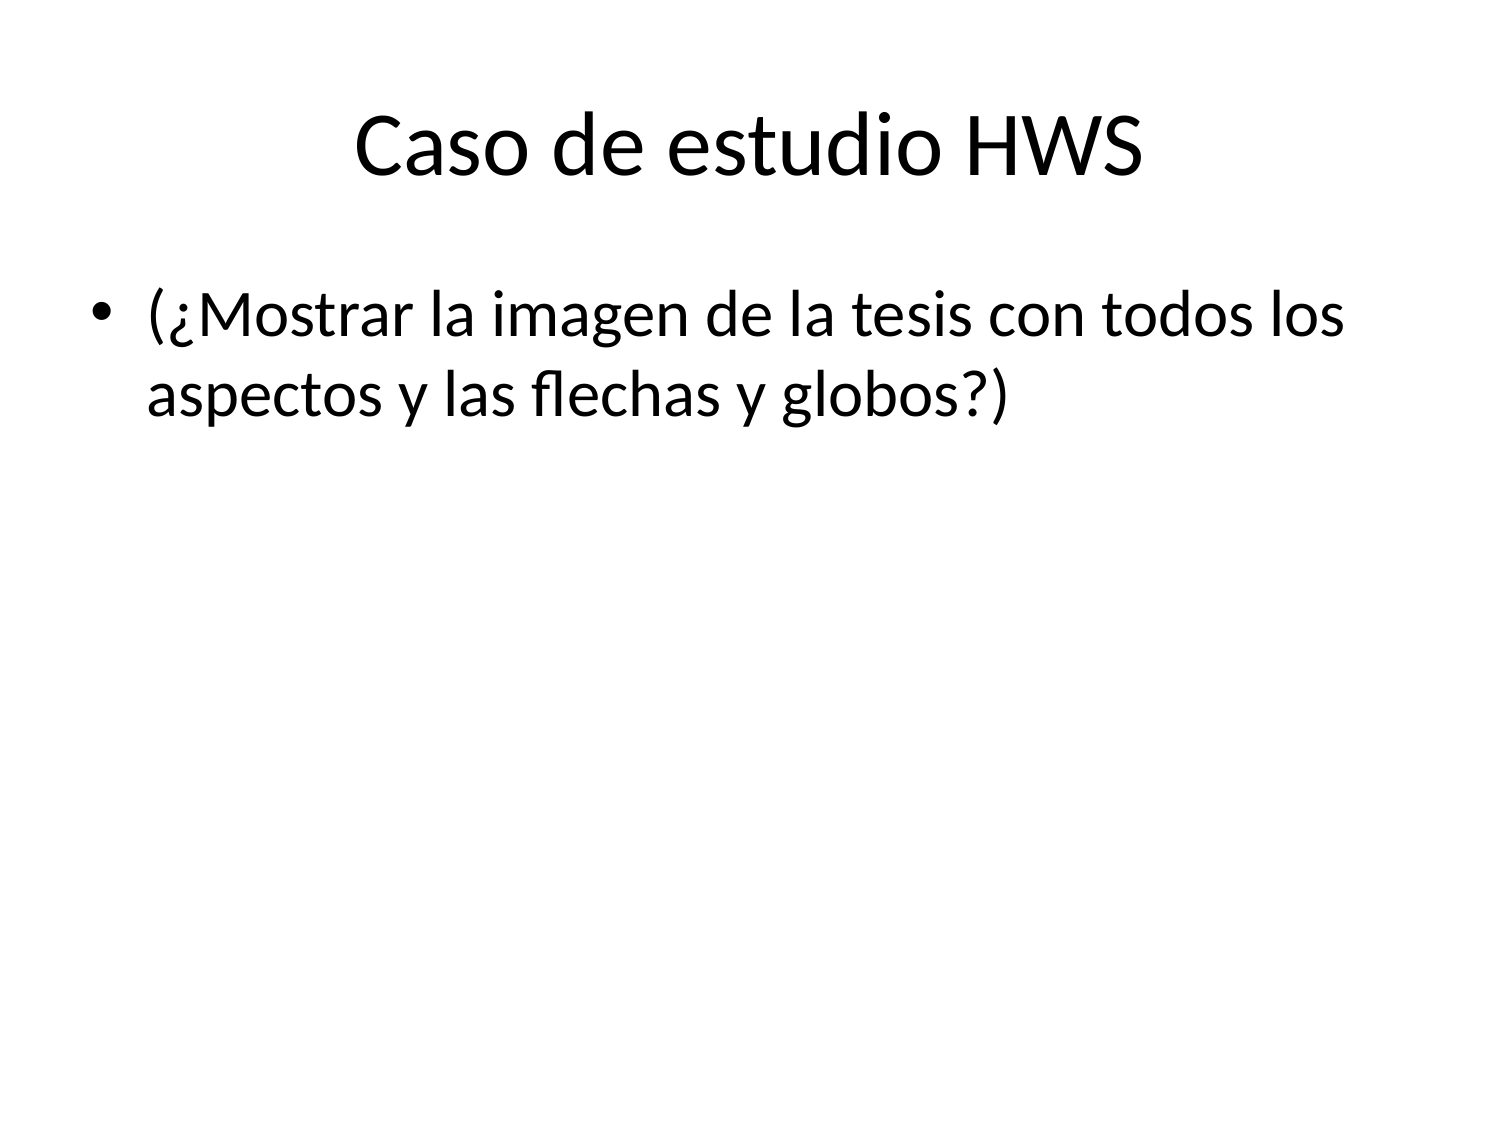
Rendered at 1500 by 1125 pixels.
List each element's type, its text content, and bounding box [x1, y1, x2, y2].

list (¿Mostrar la imagen de la tesis con todos los aspectos y las flechas y globos?) [75, 262, 1425, 1005]
title Caso de estudio HWS [75, 45, 1425, 233]
